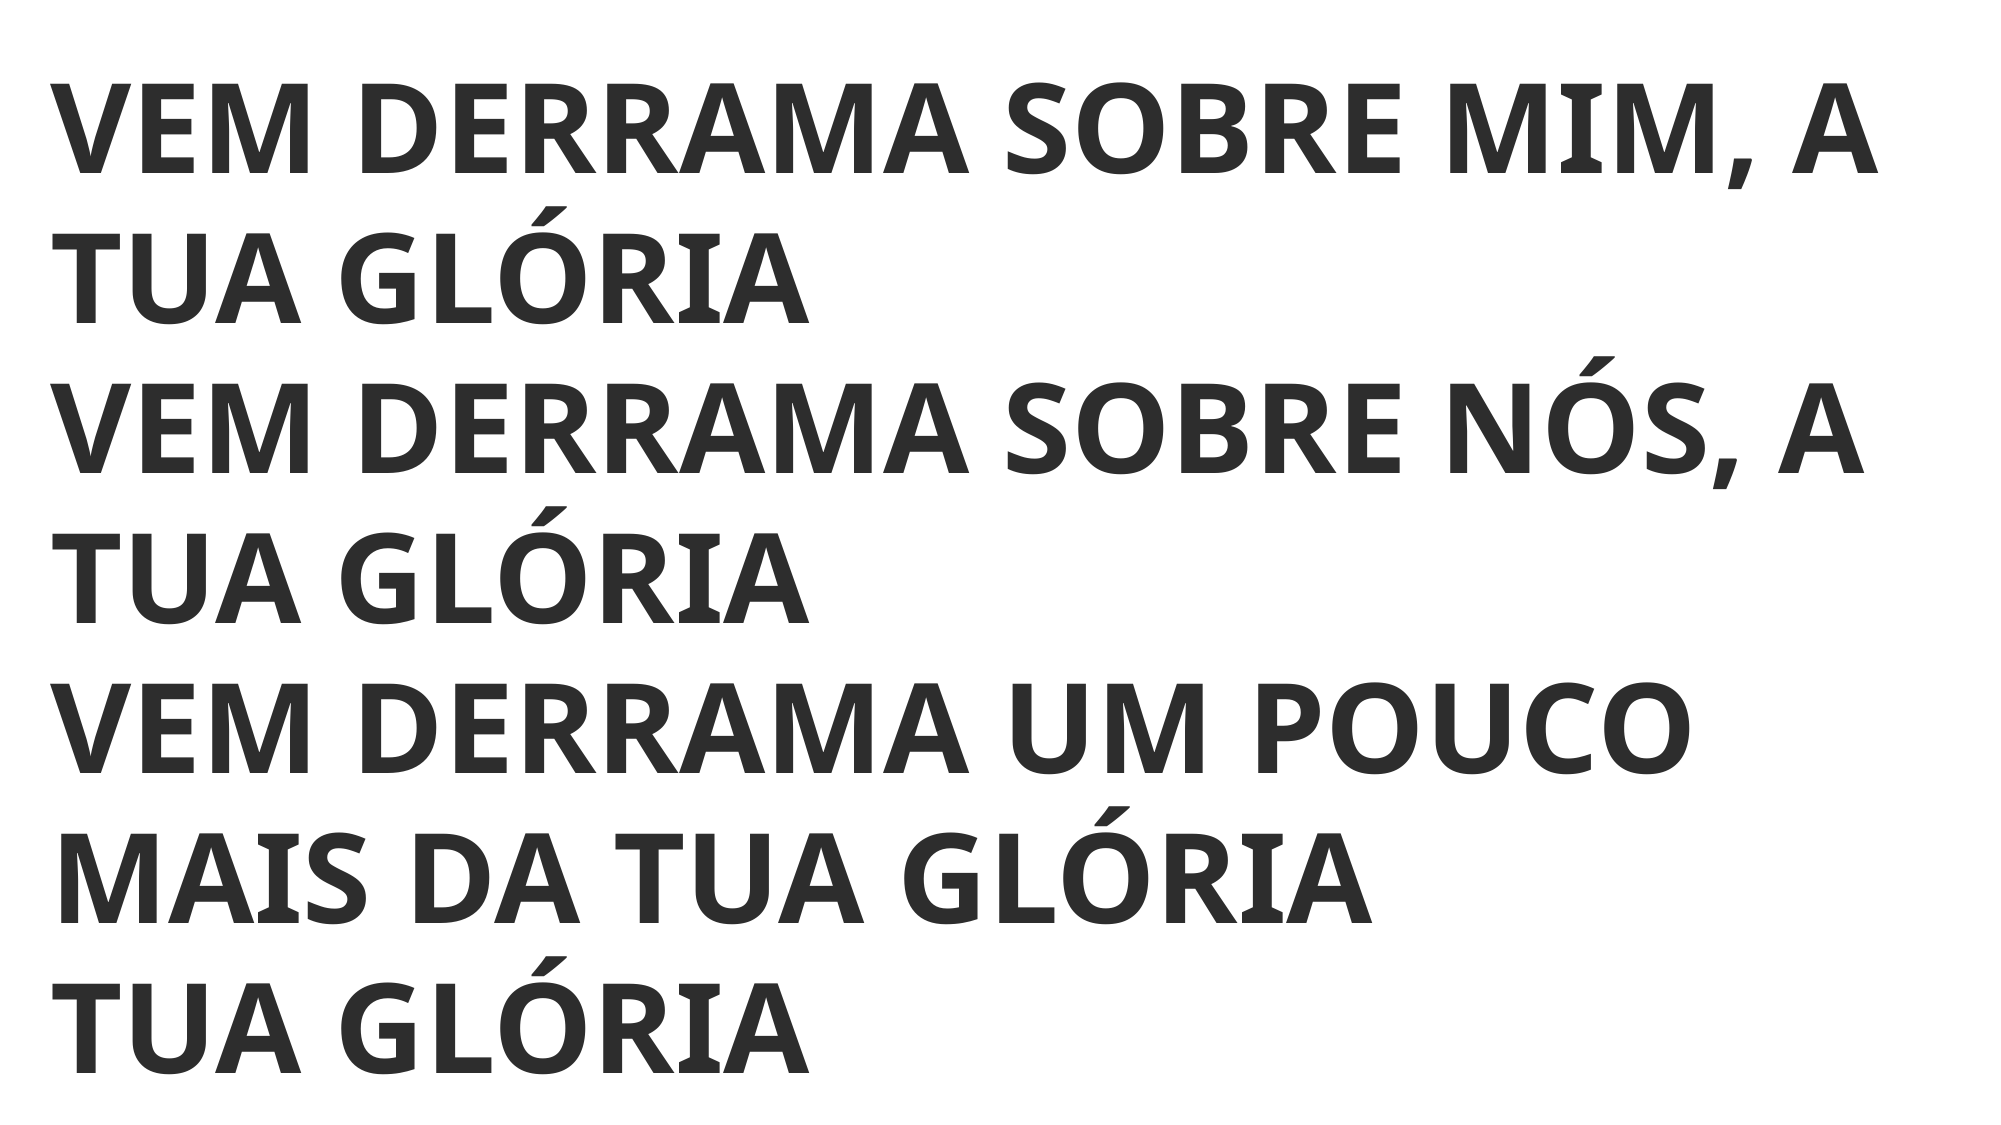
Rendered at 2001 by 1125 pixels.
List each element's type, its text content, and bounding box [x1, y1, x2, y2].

text_box VEM DERRAMA SOBRE MIM, A TUA GLÓRIA VEM DERRAMA SOBRE NÓS, A TUA GLÓRIA VEM DERRAMA UM POUCO MAIS DA TUA GLÓRIA TUA GLÓRIA [35, 41, 1927, 1106]
